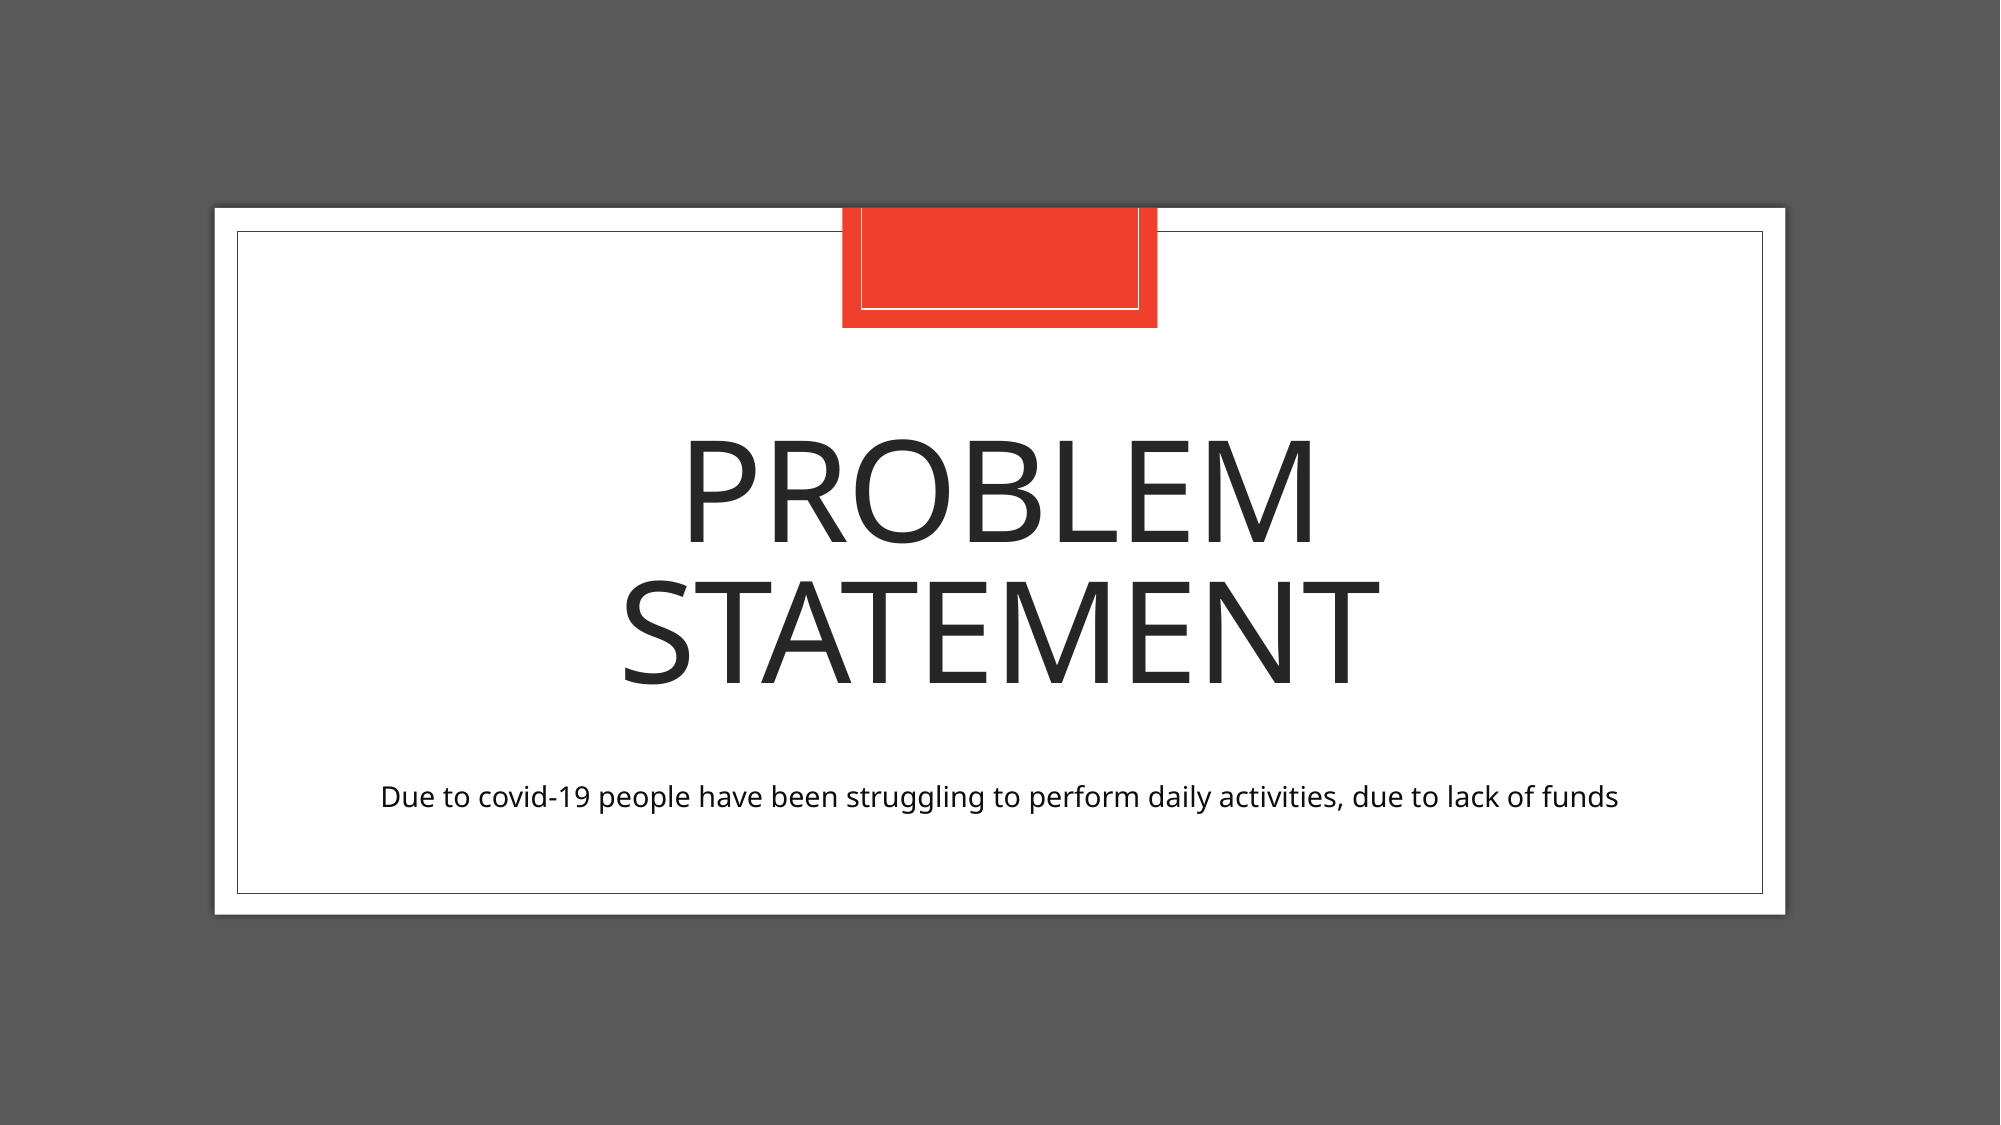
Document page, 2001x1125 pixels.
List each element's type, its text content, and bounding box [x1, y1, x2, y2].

title Problem statement [267, 373, 1733, 768]
list Due to covid-19 people have been struggling to perform daily activities, due to lack of funds [267, 768, 1734, 844]
